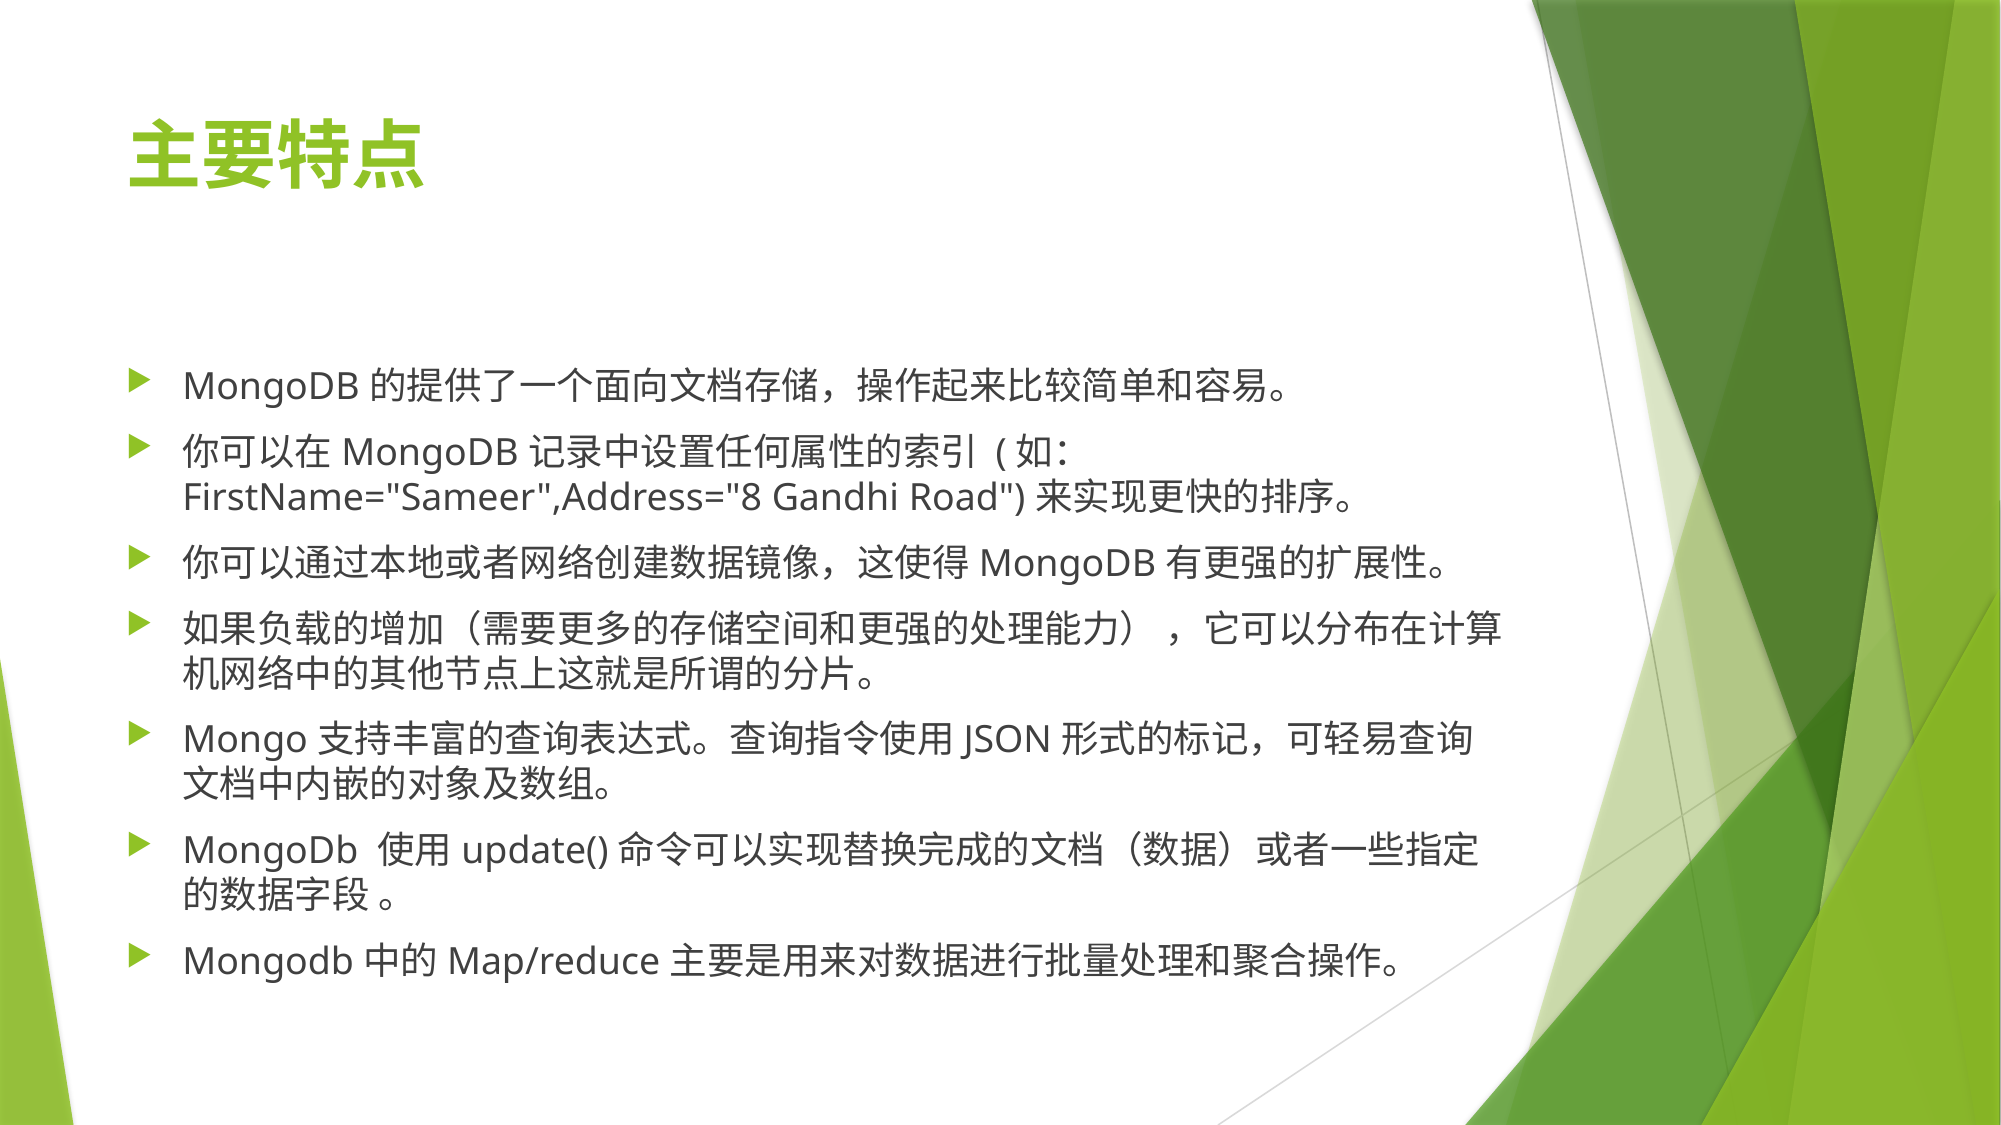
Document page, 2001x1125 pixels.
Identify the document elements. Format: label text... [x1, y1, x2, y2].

title 主要特点 [111, 99, 1522, 317]
list MongoDB的提供了一个面向文档存储，操作起来比较简单和容易。 你可以在MongoDB记录中设置任何属性的索引 (如：FirstName="Sameer",Address="8 Gandhi Road")来实现更快的排序。 你可以通过本地或者网络创建数据镜像，这使得MongoDB有更强的扩展性。 如果负载的增加（需要更多的存储空间和更强的处理能力） ，它可以分布在计算机网络中的其他节点上这就是所谓的分片。 Mongo支持丰富的查询表达式。查询指令使用JSON形式的标记，可轻易查询文档中内嵌的对象及数组。 MongoDb 使用update()命令可以实现替换完成的文档（数据）或者一些指定的数据字段 。 Mongodb中的Map/reduce主要是用来对数据进行批量处理和聚合操作。 [111, 354, 1522, 992]
